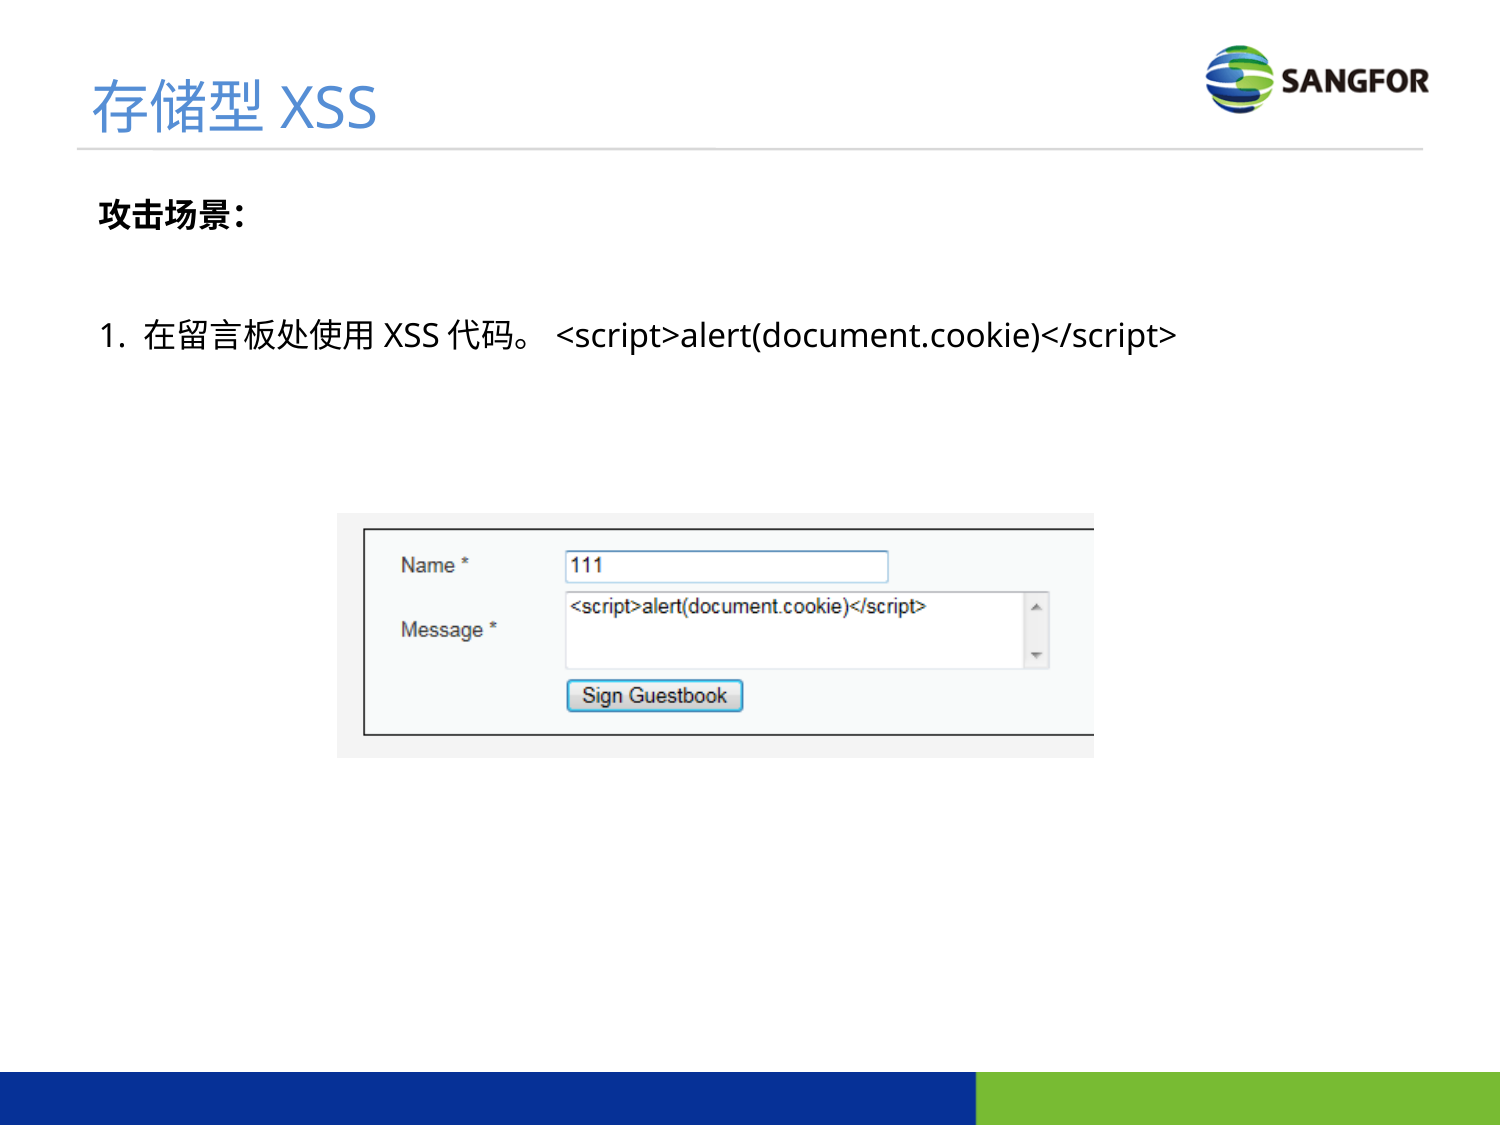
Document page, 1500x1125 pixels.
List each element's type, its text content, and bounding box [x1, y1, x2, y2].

text_box 攻击场景： 1. 在留言板处使用XSS代码。<script>alert(document.cookie)</script> [83, 167, 1417, 422]
picture [0, 1069, 1500, 1125]
text_box 存储型XSS [76, 63, 1172, 148]
picture [1198, 42, 1437, 119]
picture [336, 513, 1094, 758]
